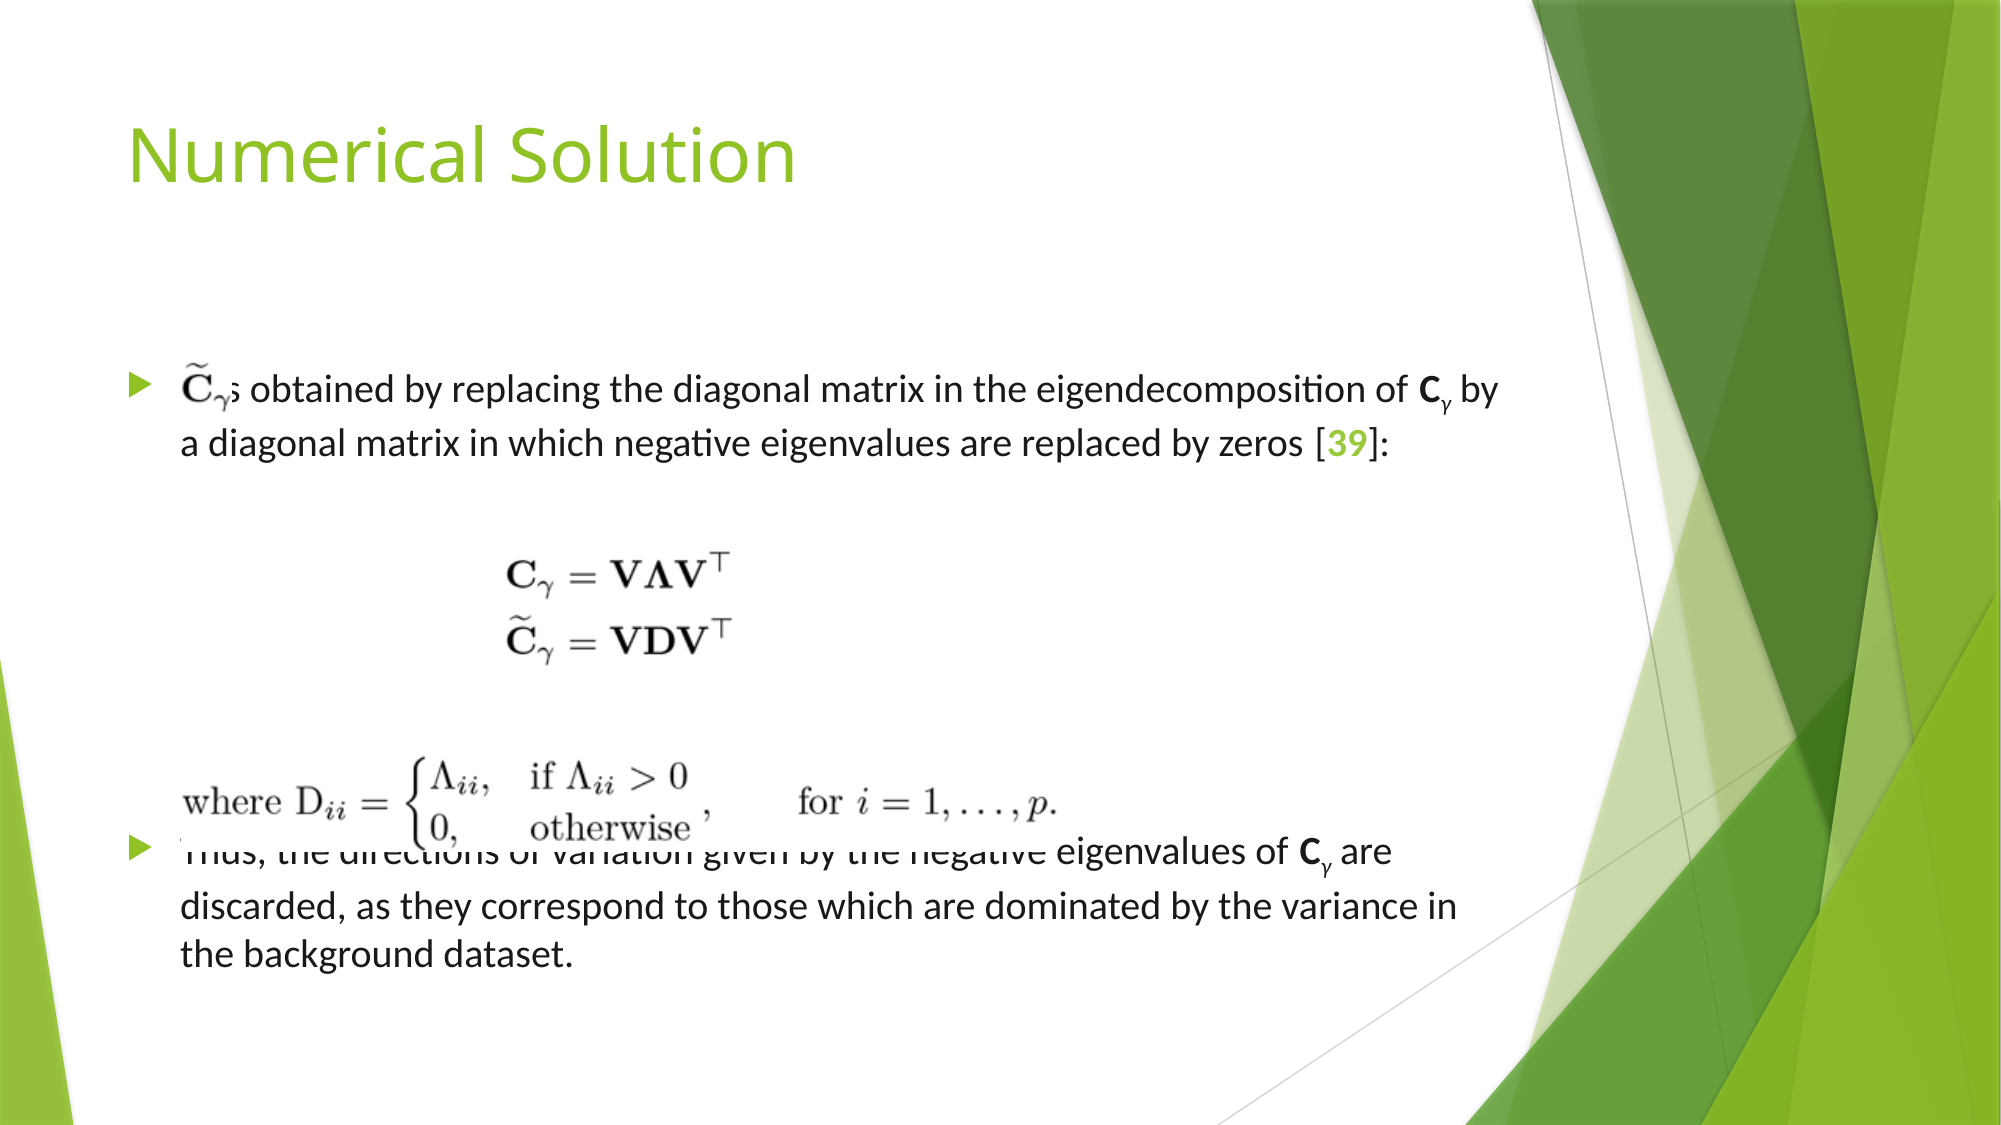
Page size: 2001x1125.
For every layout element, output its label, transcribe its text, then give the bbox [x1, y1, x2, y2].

list is obtained by replacing the diagonal matrix in the eigendecomposition of Cγ by a diagonal matrix in which negative eigenvalues are replaced by zeros [39]: Thus, the directions of variation given by the negative eigenvalues of Cγ are discarded, as they correspond to those which are dominated by the variance in the background dataset. [111, 354, 1522, 992]
picture [181, 550, 1058, 852]
title Numerical Solution [111, 99, 1522, 317]
picture [181, 361, 233, 413]
